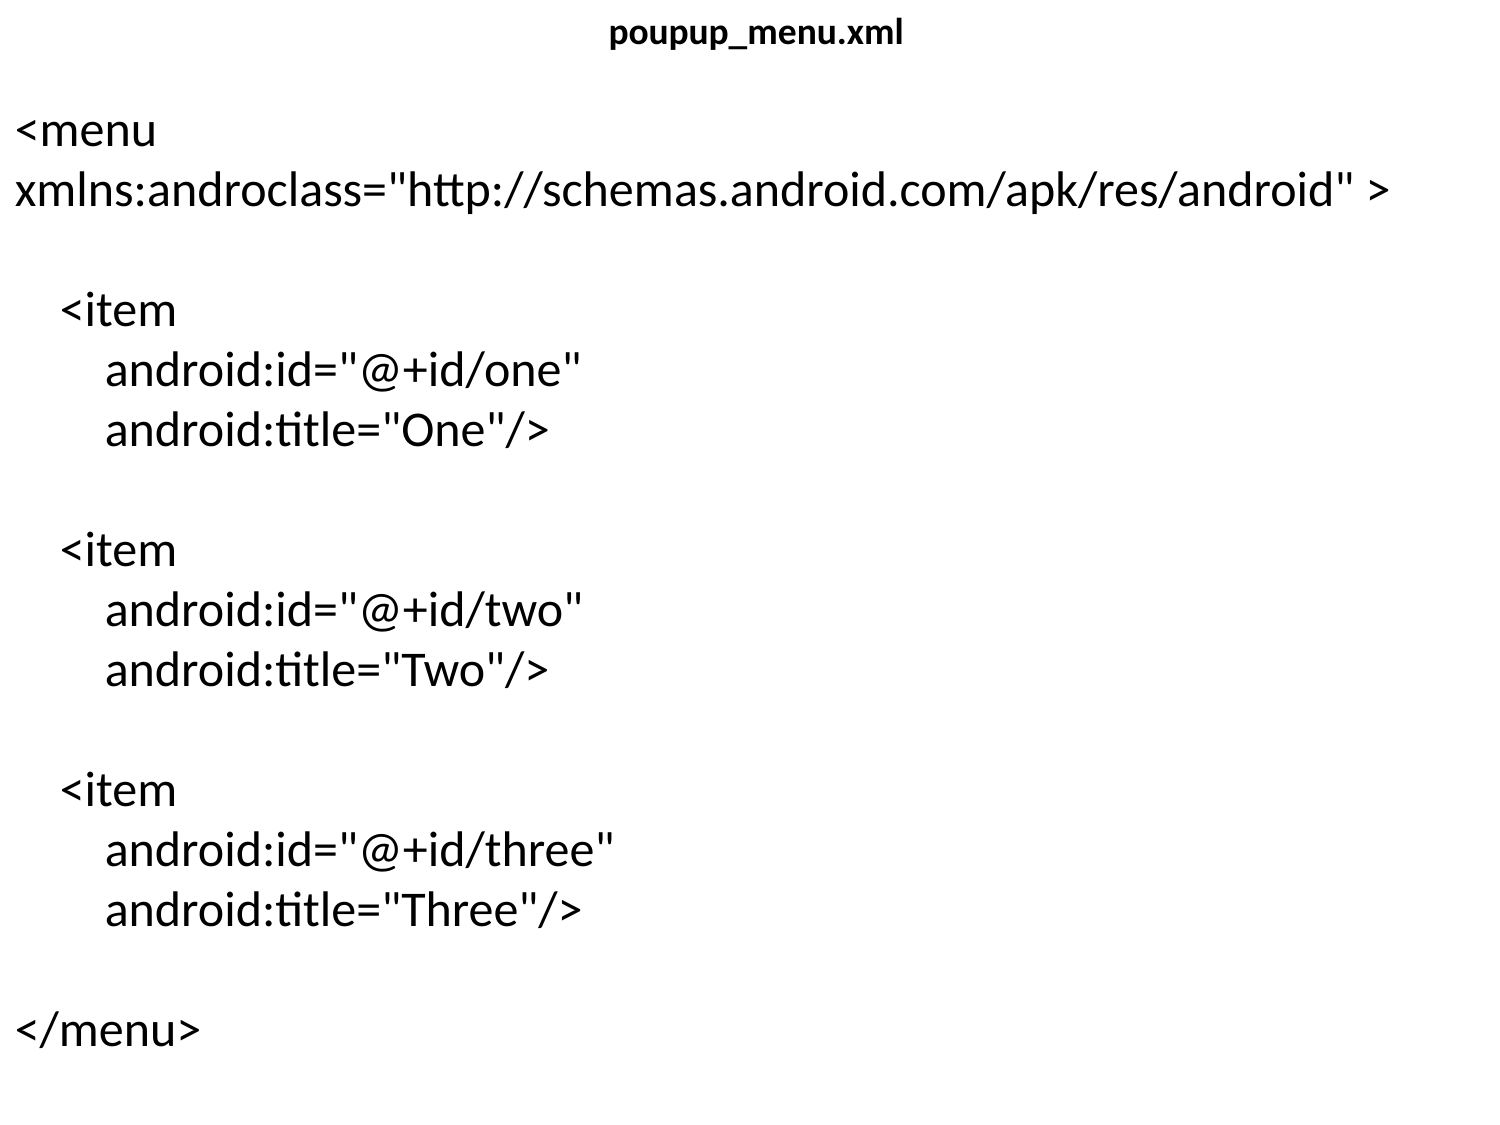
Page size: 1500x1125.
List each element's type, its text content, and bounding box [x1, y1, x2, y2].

text_box poupup_menu.xml <menu xmlns:androclass="http://schemas.android.com/apk/res/android" > <item android:id="@+id/one" android:title="One"/> <item android:id="@+id/two" android:title="Two"/> <item android:id="@+id/three" android:title="Three"/> </menu> [0, 0, 1500, 1065]
